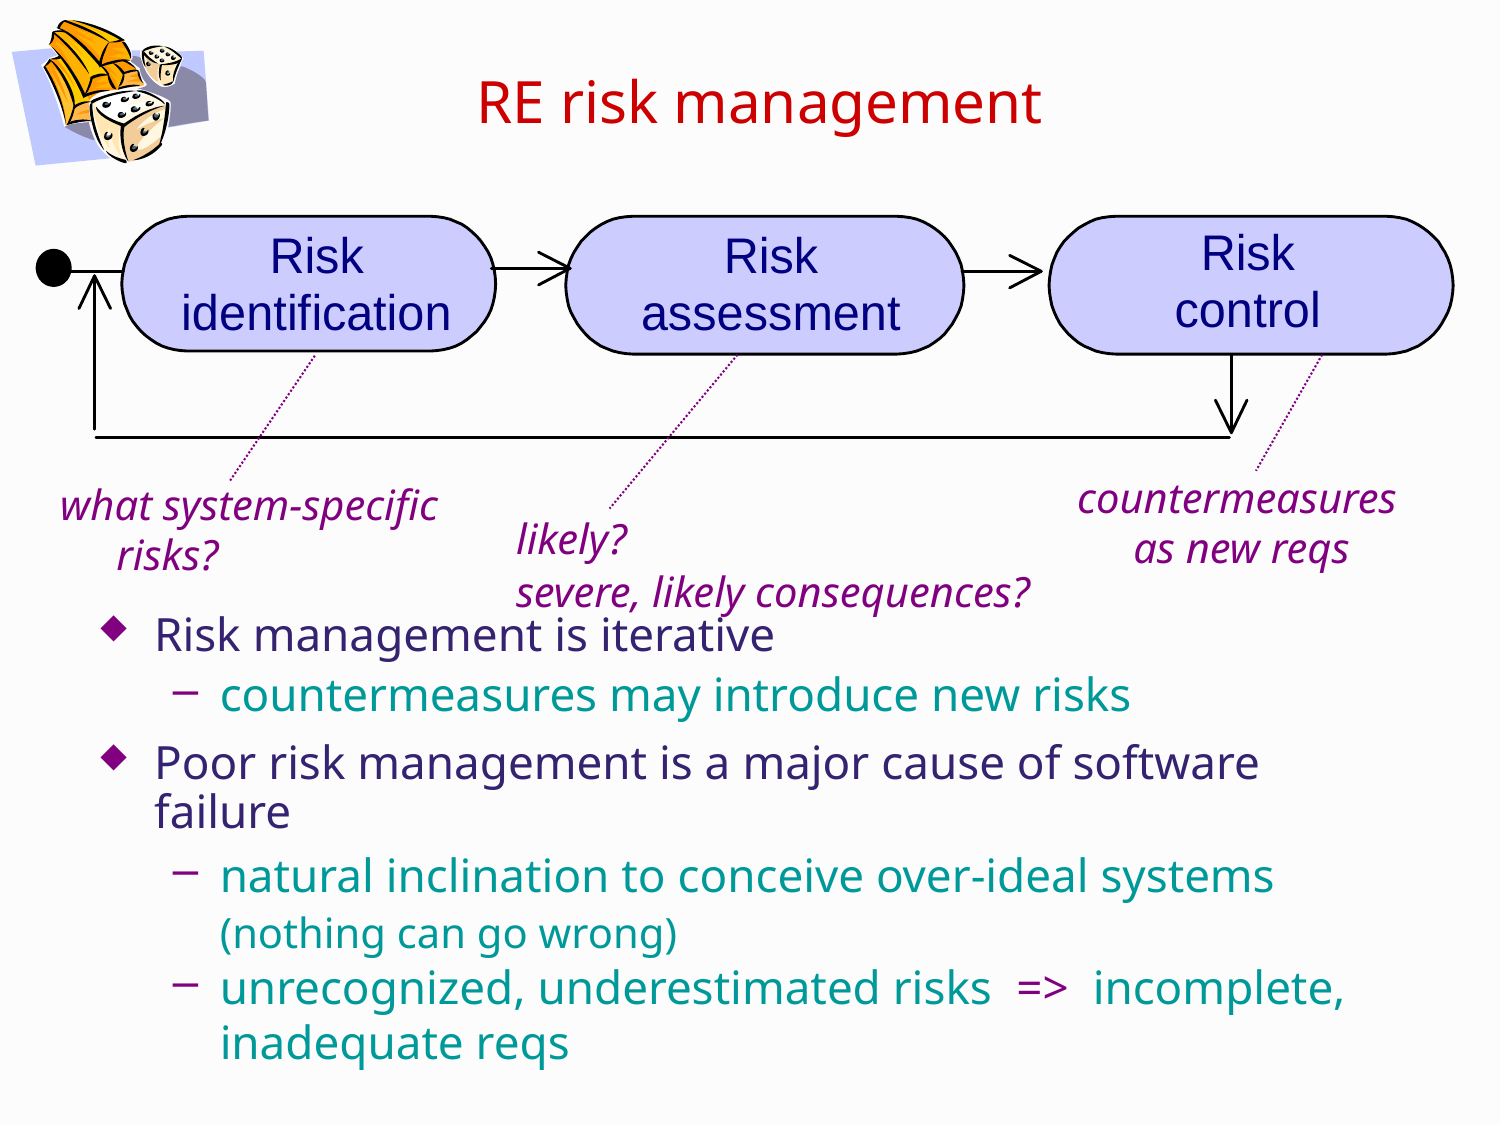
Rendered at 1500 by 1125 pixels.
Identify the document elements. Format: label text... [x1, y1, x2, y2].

title RE risk management [216, 37, 1470, 163]
list Risk management is iterative countermeasures may introduce new risks Poor risk management is a major cause of software failure natural inclination to conceive over-ideal systems (nothing can go wrong) unrecognized, underestimated risks => incomplete, inadequate reqs [51, 643, 1393, 1081]
picture [11, 18, 211, 168]
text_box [28, 197, 1494, 635]
